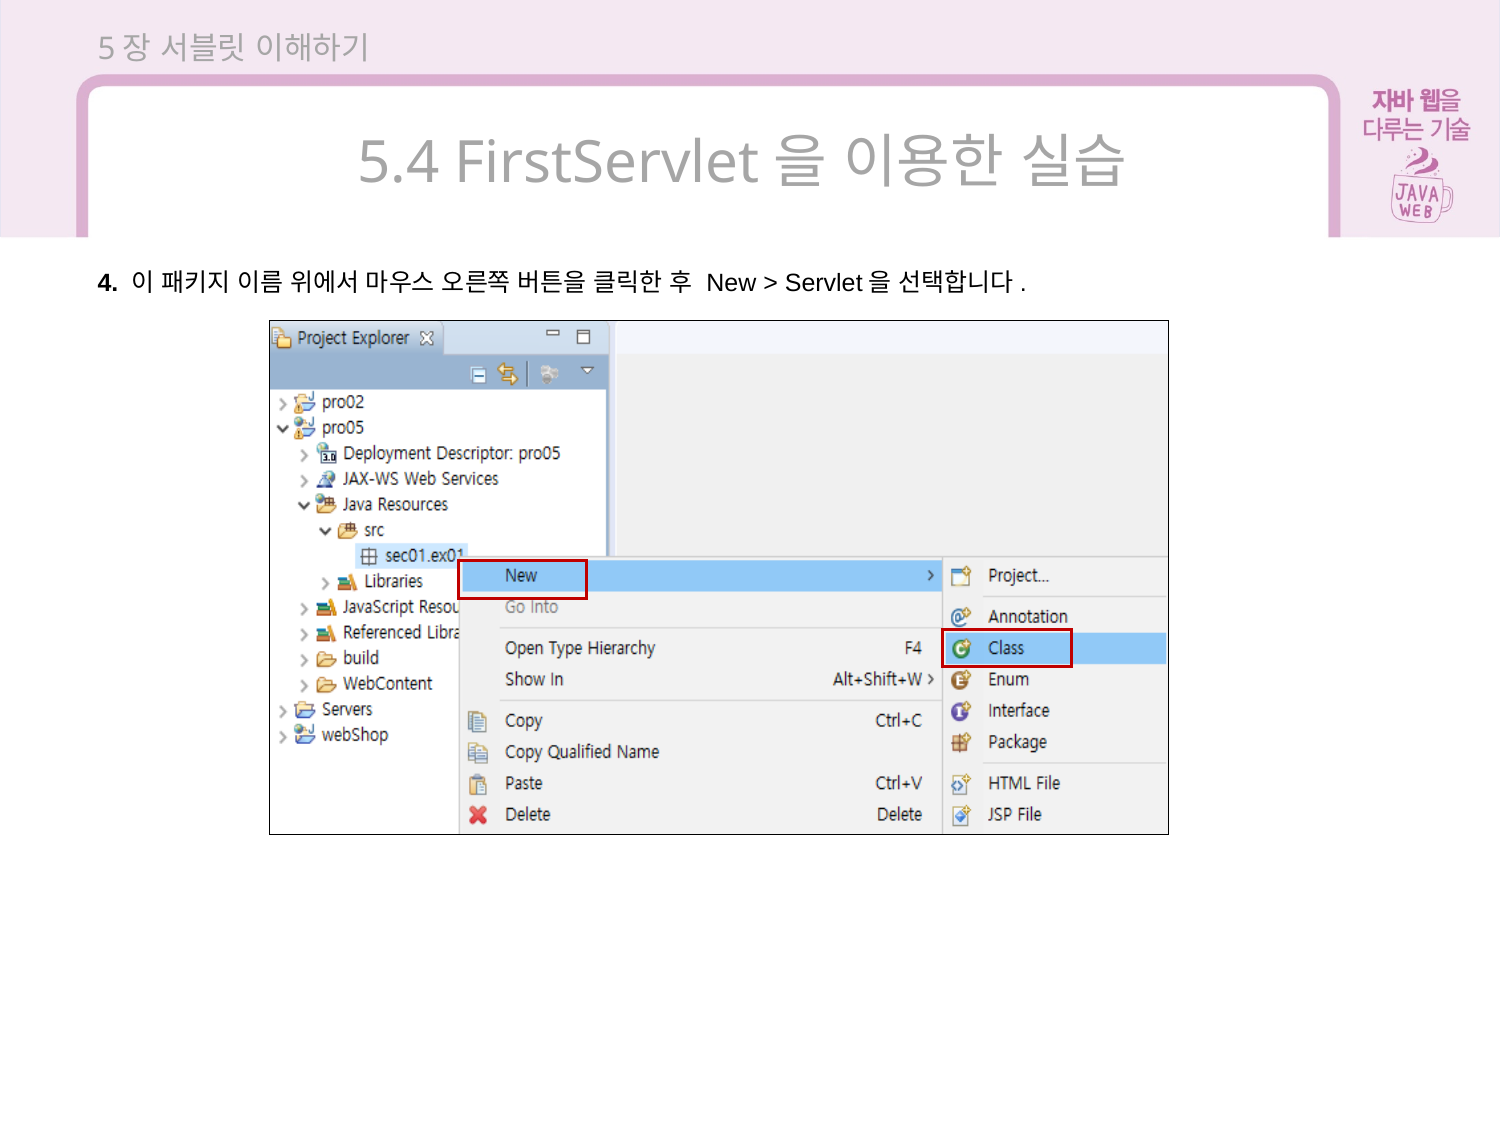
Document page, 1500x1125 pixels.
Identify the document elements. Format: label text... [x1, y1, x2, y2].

text_box 4. 이 패키지 이름 위에서 마우스 오른쪽 버튼을 클릭한 후 New > Servlet을 선택합니다. [82, 259, 1380, 304]
text_box 5.4 FirstServlet을 이용한 실습 [217, 117, 1268, 202]
picture [0, 0, 1500, 1125]
text_box 5장 서블릿 이해하기 [82, 0, 1133, 74]
